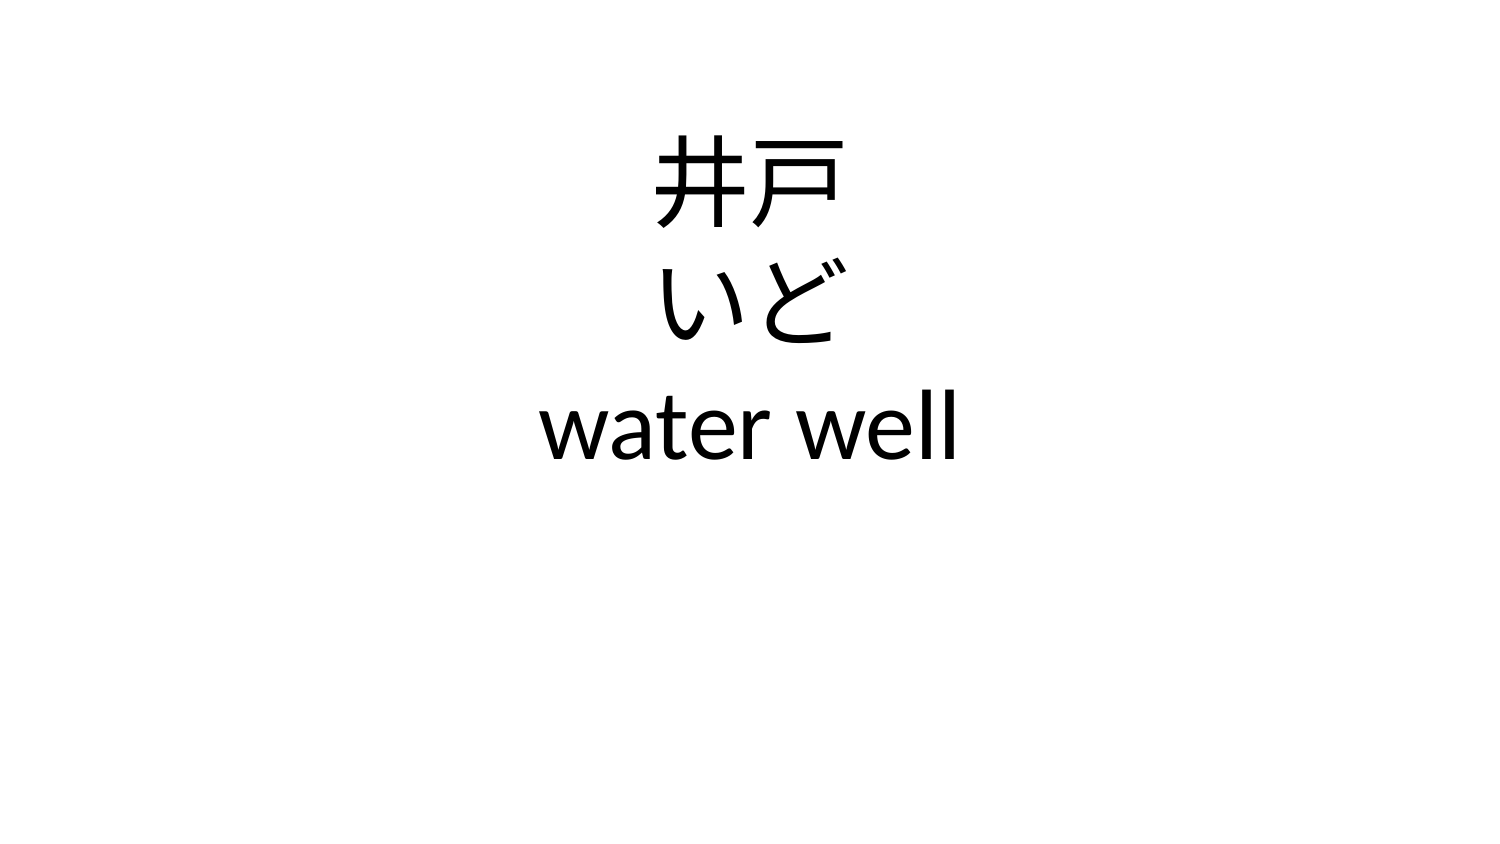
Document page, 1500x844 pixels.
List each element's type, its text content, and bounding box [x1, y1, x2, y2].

text_box 井戸 いど water well [0, 149, 1500, 450]
